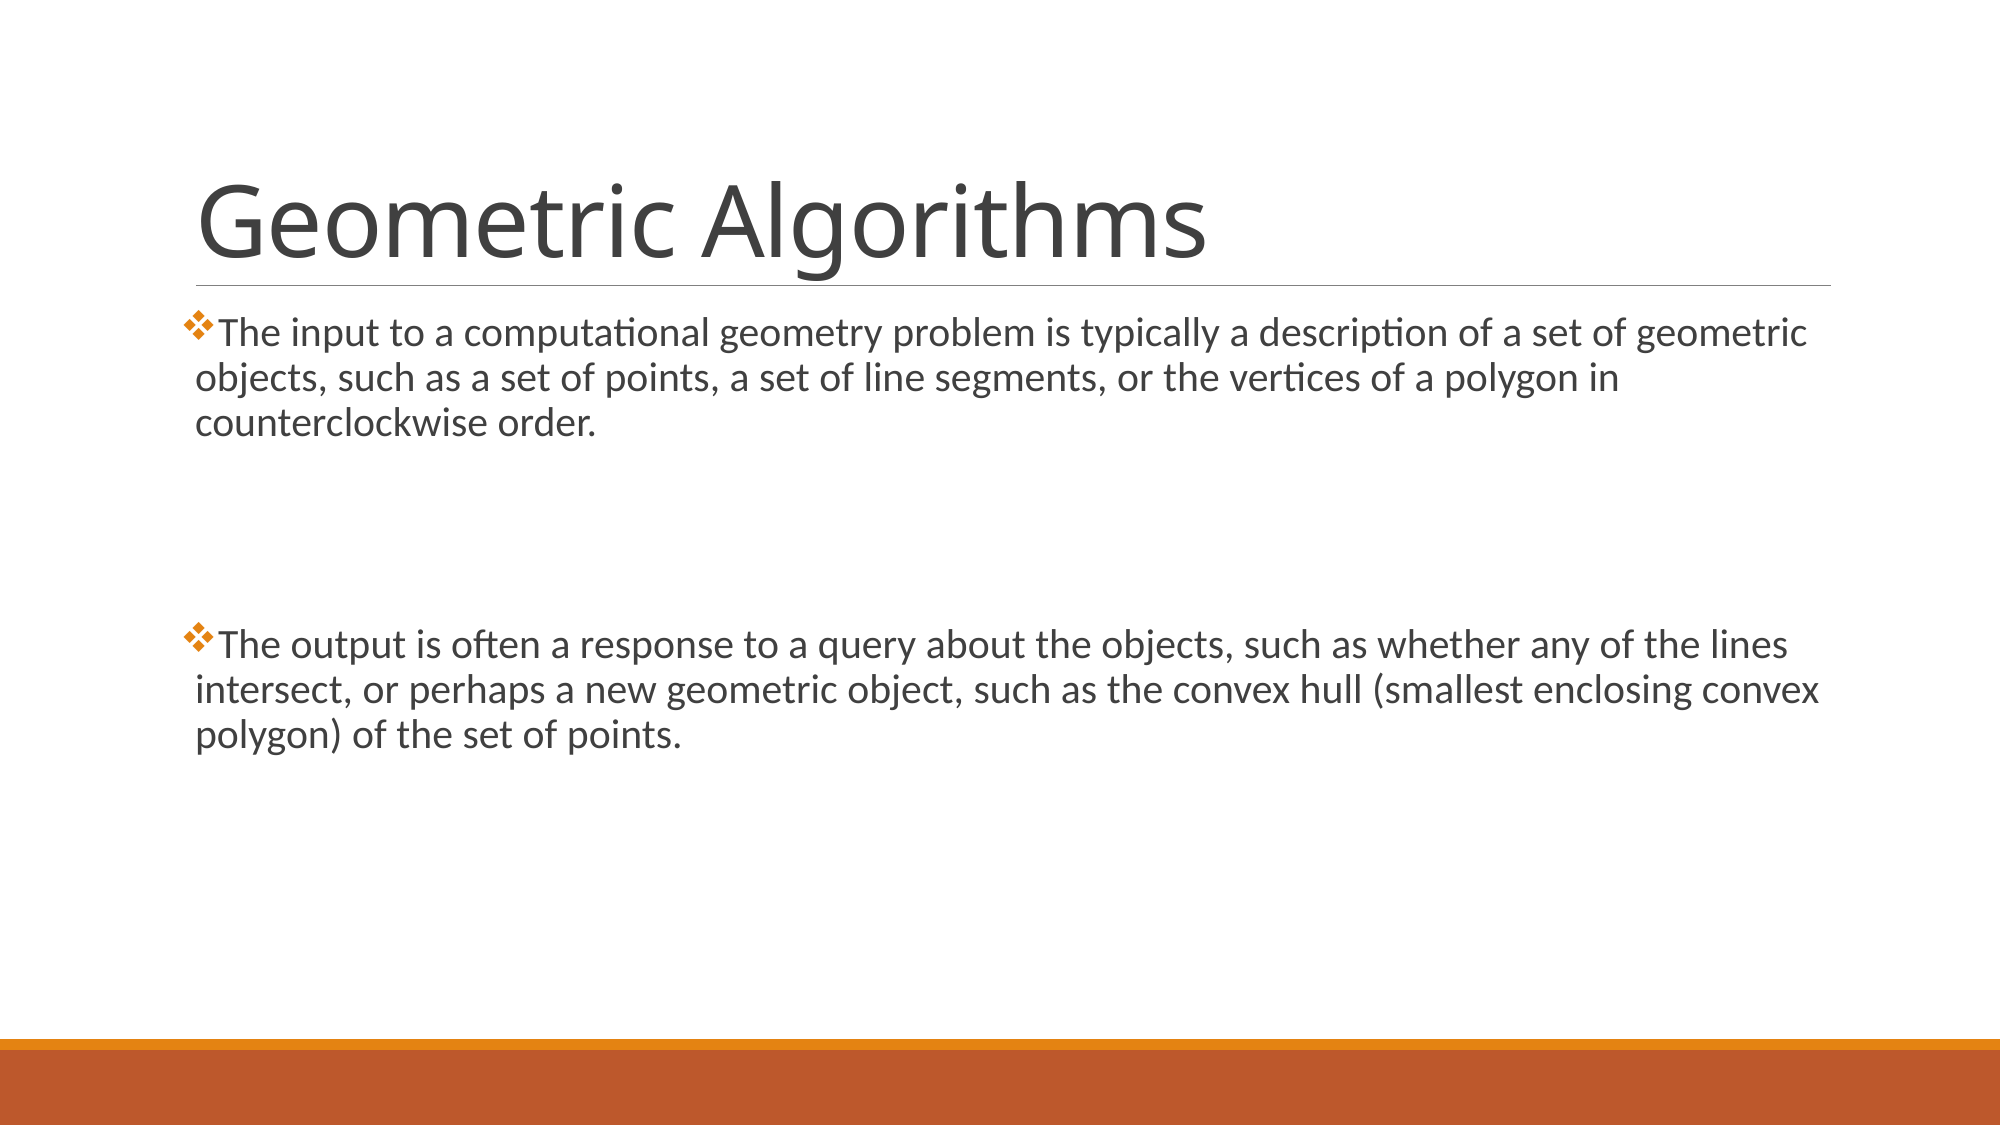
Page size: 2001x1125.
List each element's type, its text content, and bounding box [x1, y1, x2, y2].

list The input to a computational geometry problem is typically a description of a set of geometric objects, such as a set of points, a set of line segments, or the vertices of a polygon in counterclockwise order. The output is often a response to a query about the objects, such as whether any of the lines intersect, or perhaps a new geometric object, such as the convex hull (smallest enclosing convex polygon) of the set of points. [180, 302, 1830, 963]
title Geometric Algorithms [180, 47, 1830, 285]
